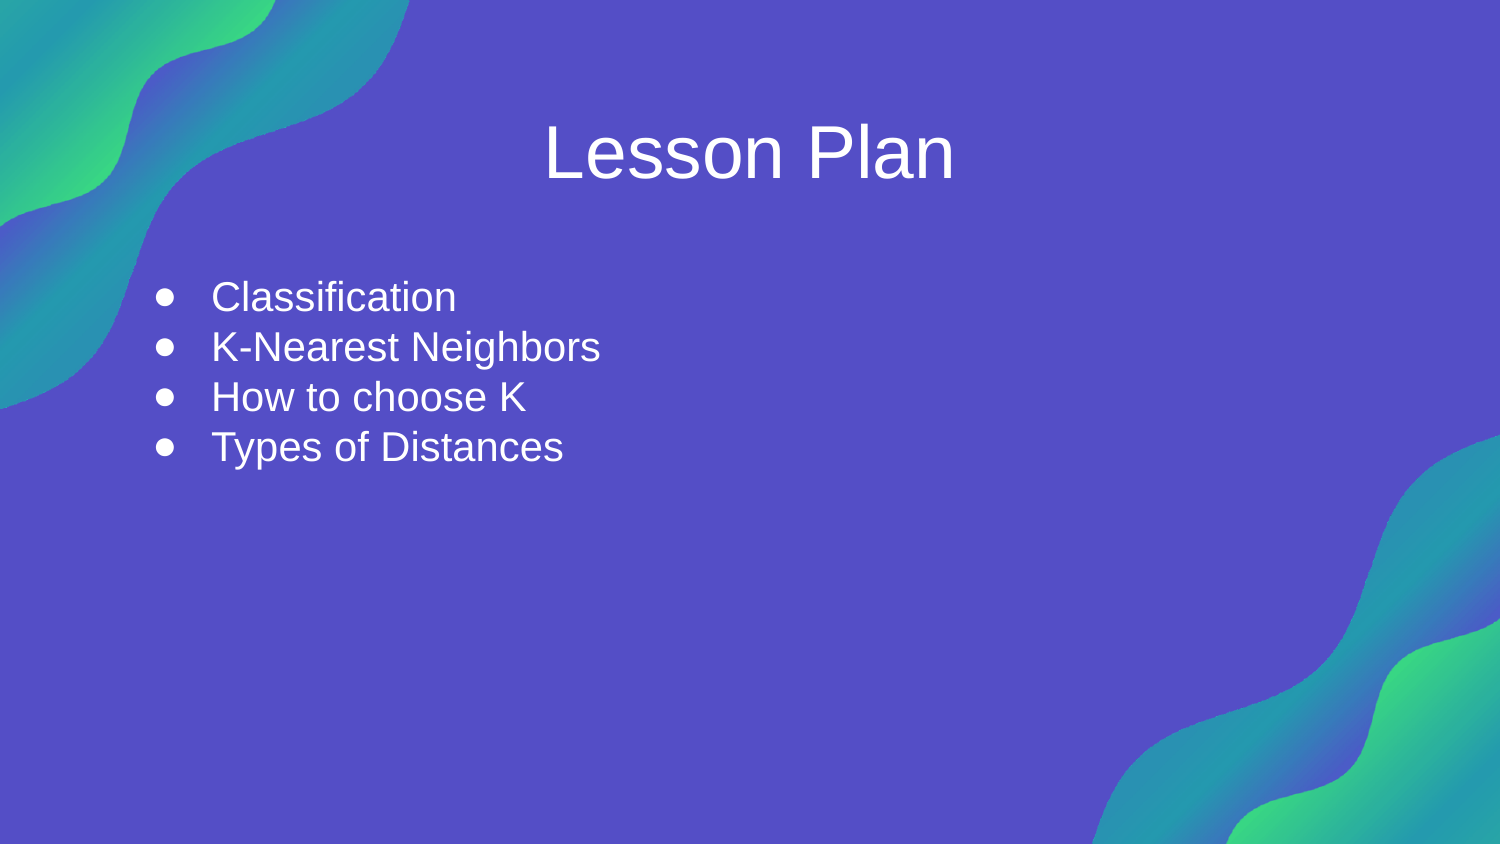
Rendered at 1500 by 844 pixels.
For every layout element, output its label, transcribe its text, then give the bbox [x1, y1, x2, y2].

title Lesson Plan [51, 79, 1449, 218]
text_box Classification K-Nearest Neighbors How to choose K Types of Distances [120, 254, 1311, 485]
picture [0, 0, 1500, 844]
